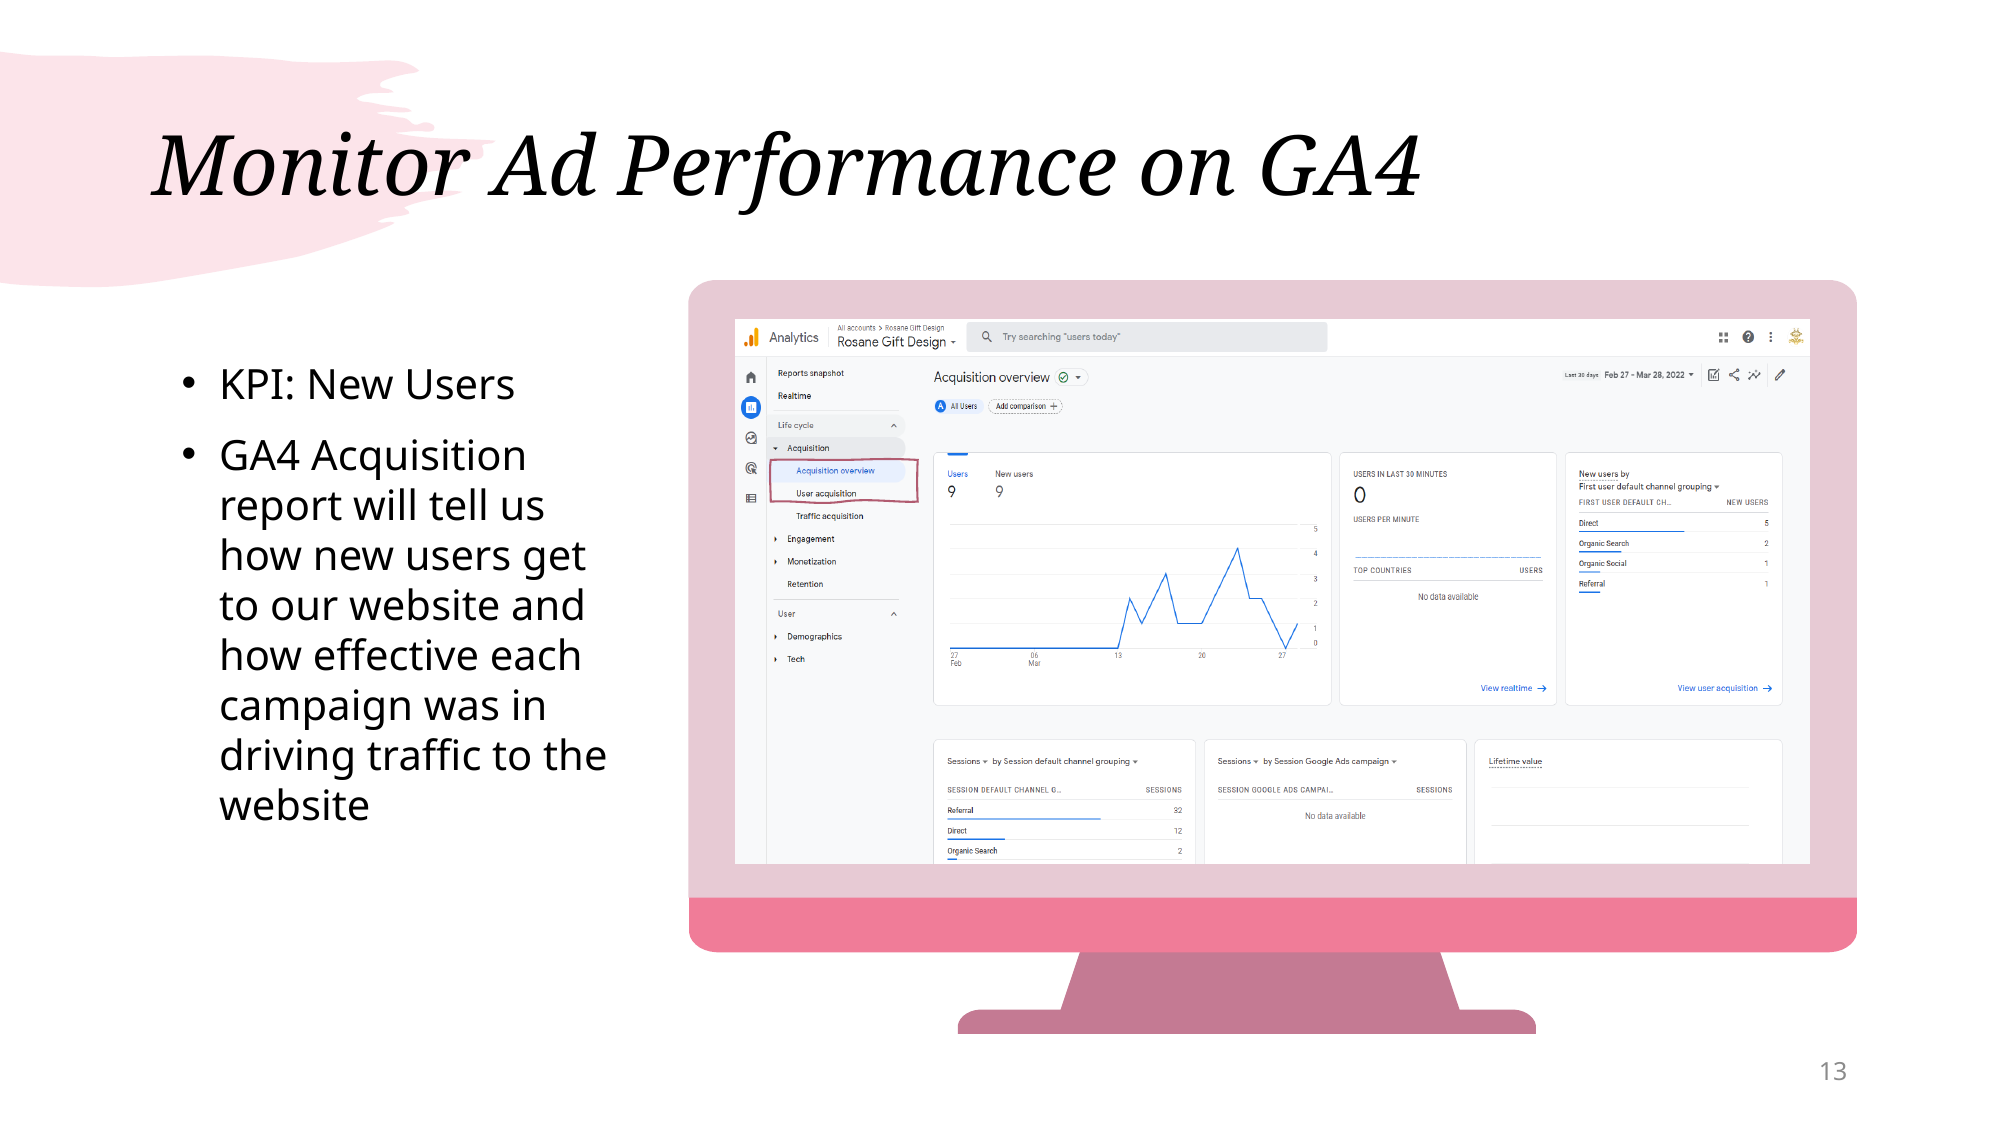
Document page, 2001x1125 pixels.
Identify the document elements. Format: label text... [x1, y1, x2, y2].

text_box [688, 280, 1857, 898]
text_box [689, 898, 1857, 953]
slide_number 13 [1412, 1042, 1863, 1103]
text_box [957, 1009, 1536, 1034]
text_box [1060, 953, 1460, 1009]
title Monitor Ad Performance on GA4 [137, 59, 1863, 278]
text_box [734, 319, 1810, 864]
list KPI: New Users GA4 Acquisition report will tell us how new users get to our website and how effective each campaign was in driving traffic to the website [166, 350, 642, 986]
